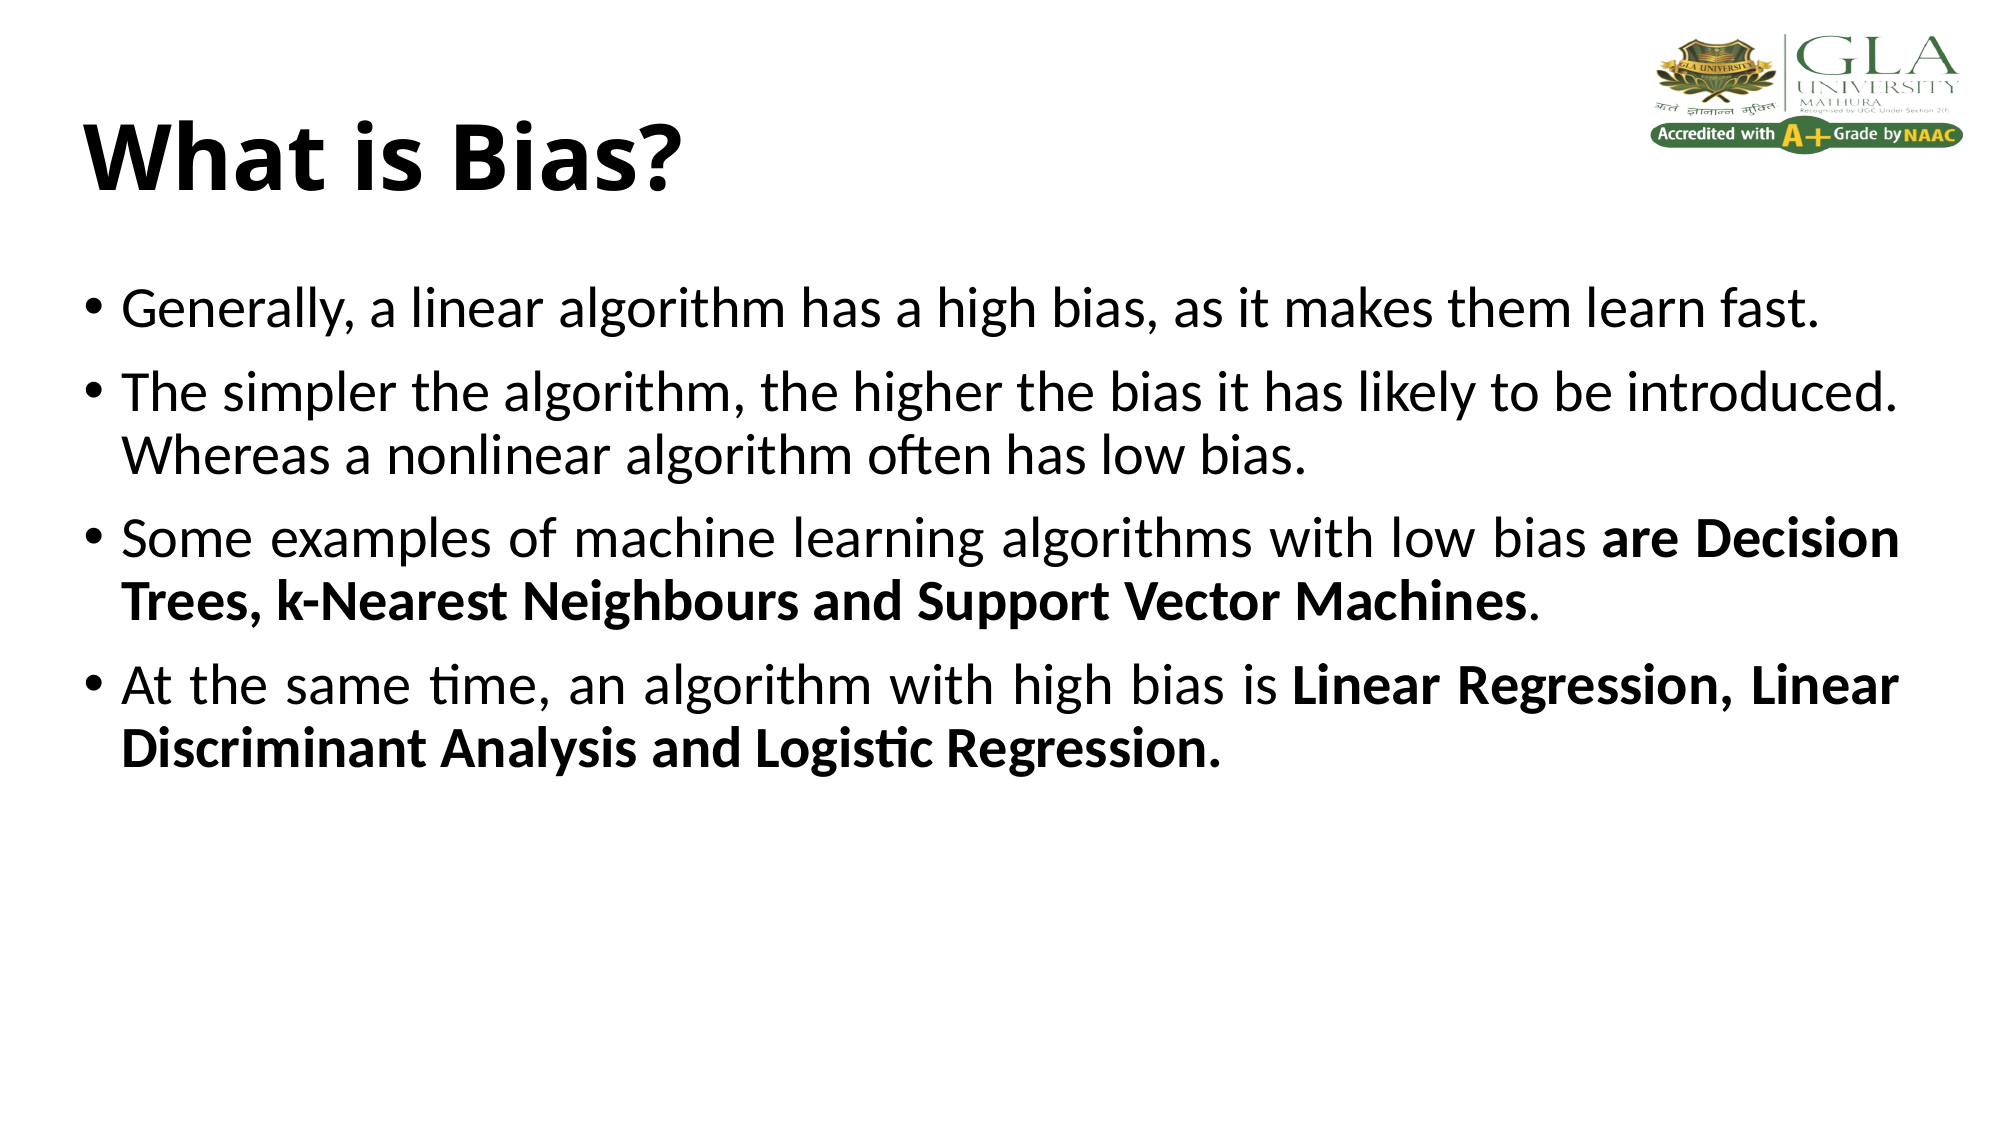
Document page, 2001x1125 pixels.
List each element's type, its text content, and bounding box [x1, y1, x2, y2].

picture [1635, 0, 1983, 162]
title What is Bias? [68, 52, 1599, 269]
list Generally, a linear algorithm has a high bias, as it makes them learn fast. The simpler the algorithm, the higher the bias it has likely to be introduced. Whereas a nonlinear algorithm often has low bias. Some examples of machine learning algorithms with low bias are Decision Trees, k-Nearest Neighbours and Support Vector Machines. At the same time, an algorithm with high bias is Linear Regression, Linear Discriminant Analysis and Logistic Regression. [68, 269, 1916, 984]
